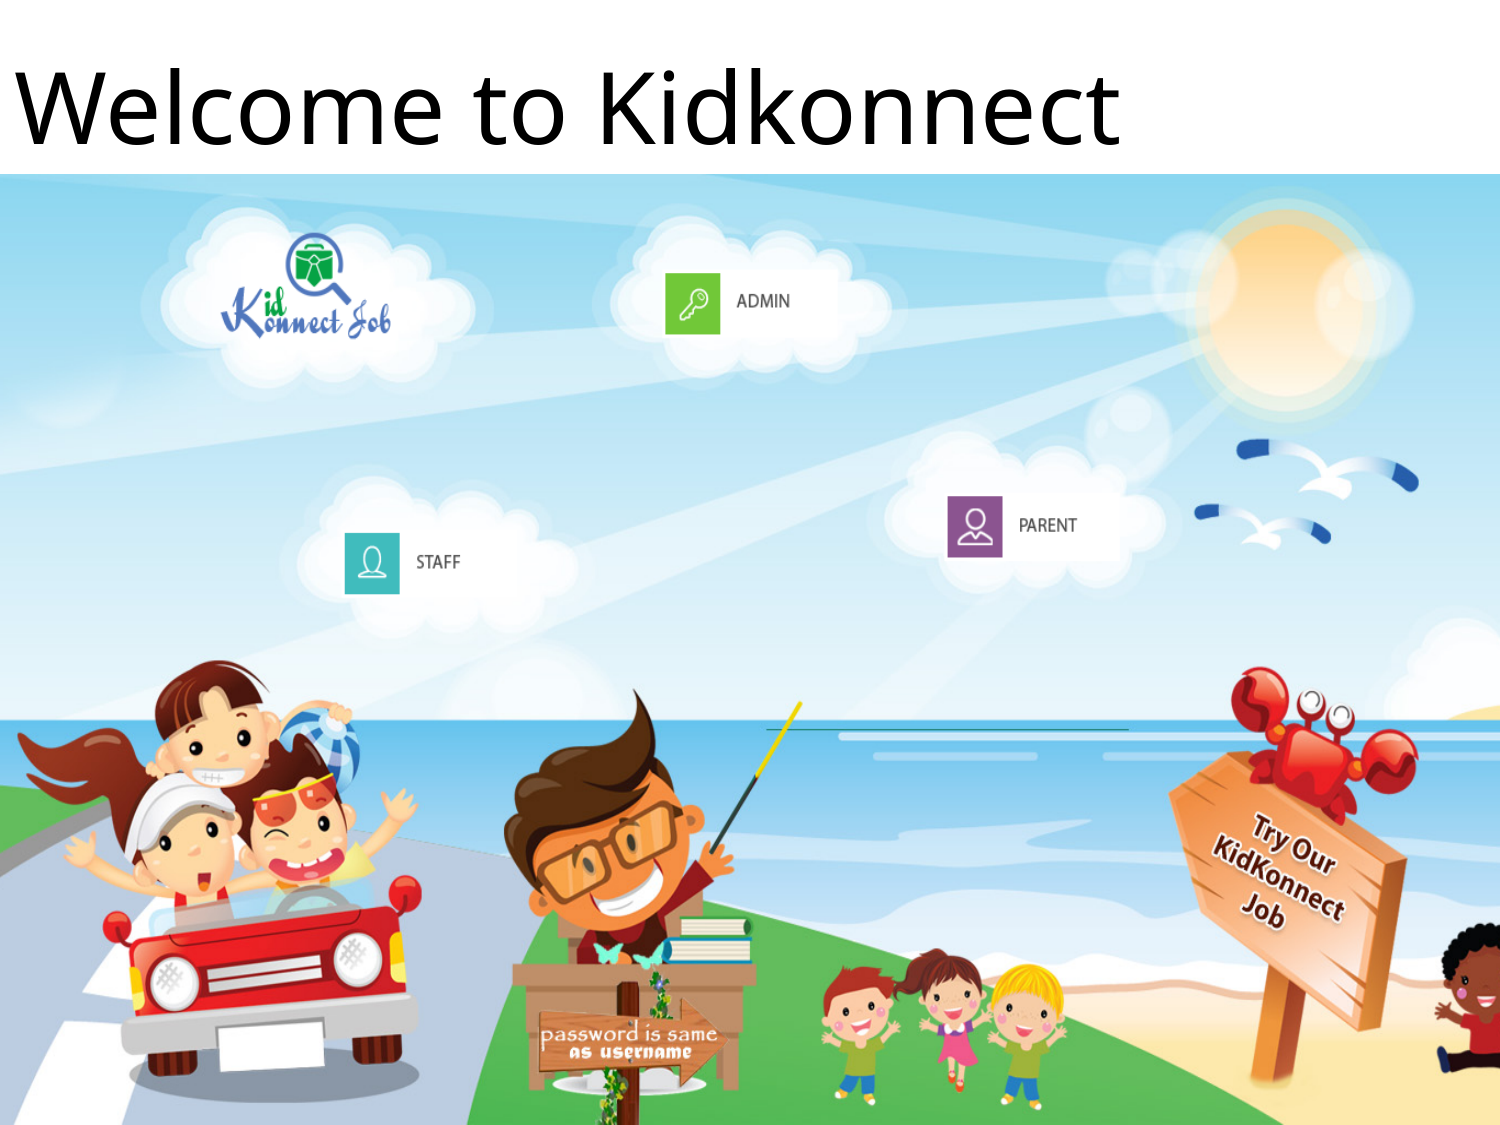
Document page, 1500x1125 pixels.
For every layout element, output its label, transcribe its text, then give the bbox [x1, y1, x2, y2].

text_box Welcome to Kidkonnect [0, 37, 1261, 174]
picture [0, 174, 1500, 1125]
